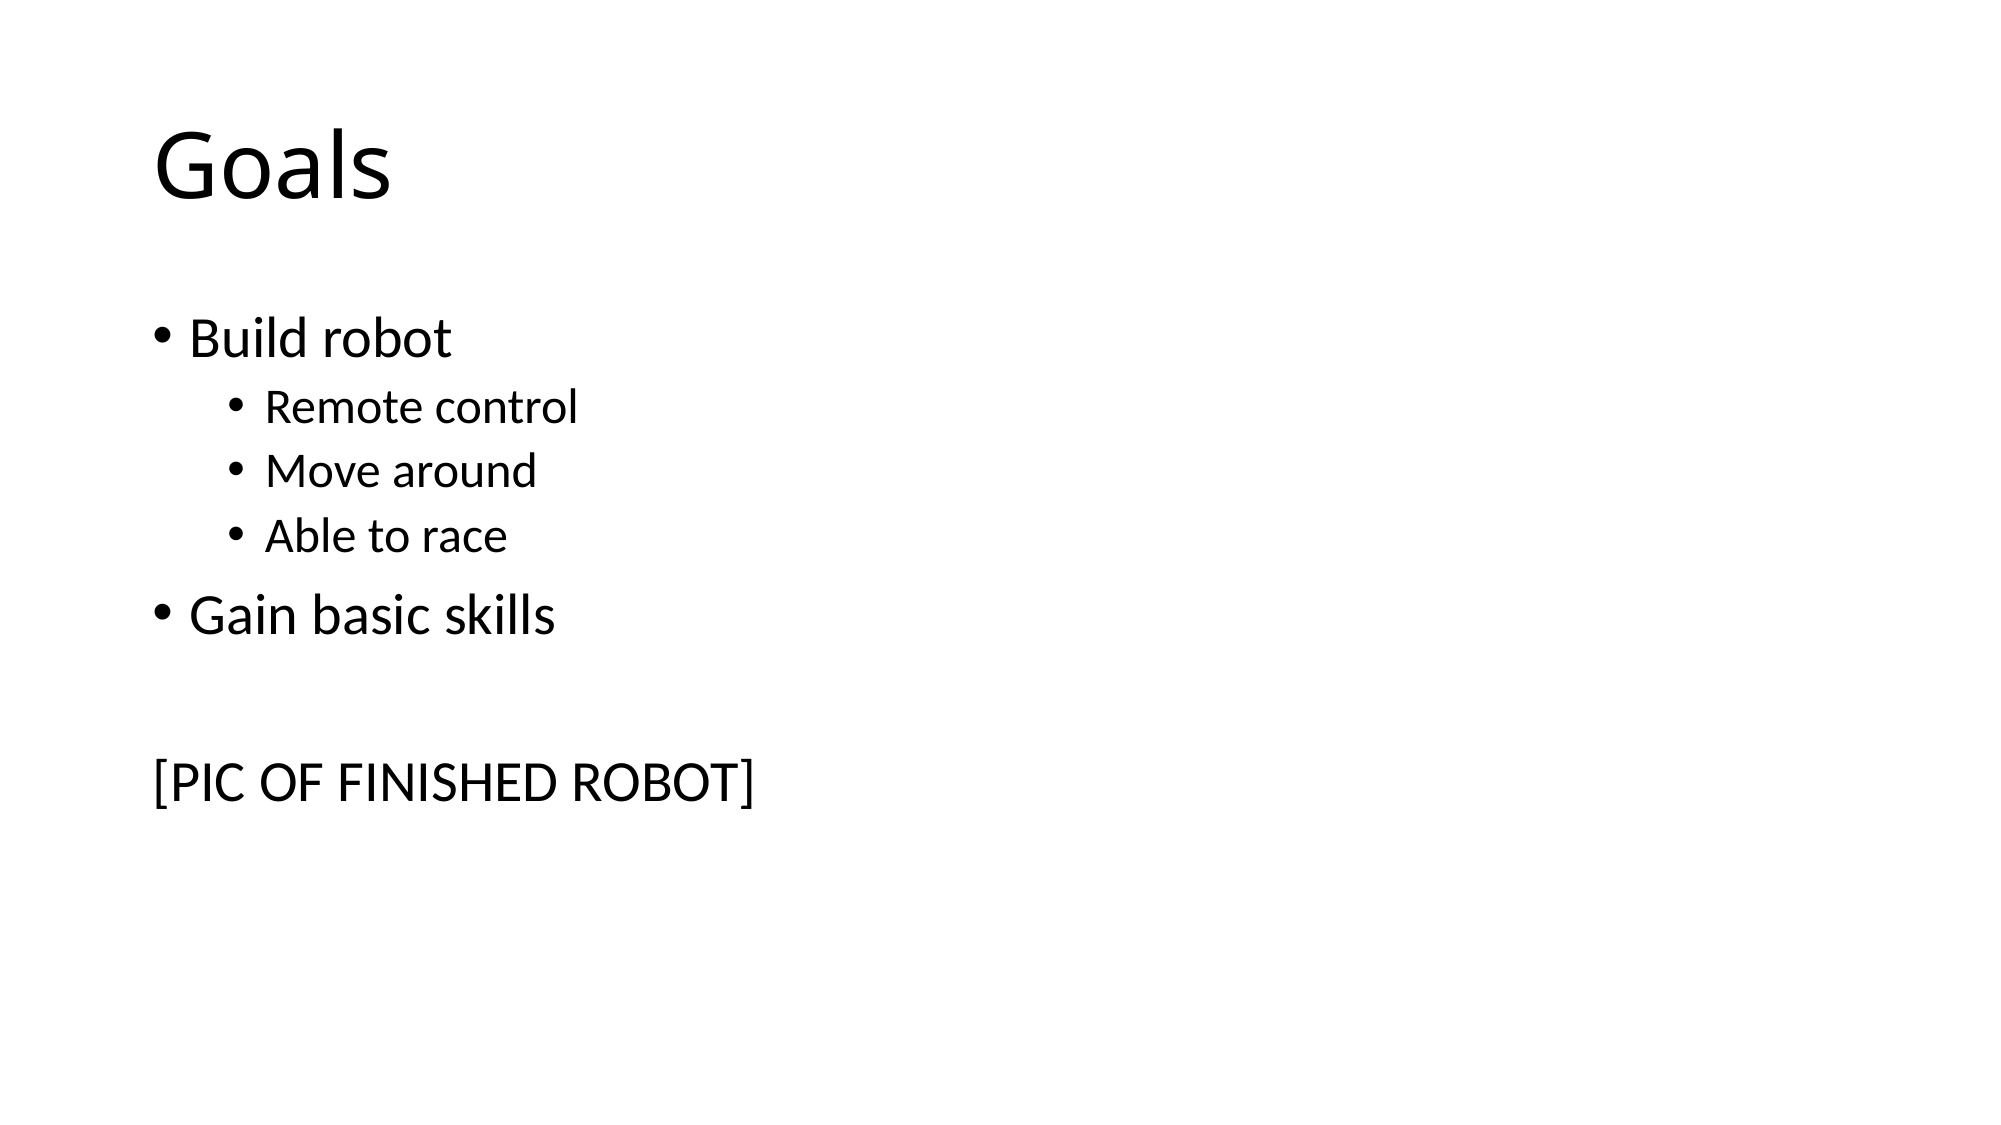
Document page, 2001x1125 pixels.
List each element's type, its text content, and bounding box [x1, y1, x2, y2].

list Build robot Remote control Move around Able to race Gain basic skills [PIC OF FINISHED ROBOT] [137, 299, 1863, 1014]
title Goals [137, 59, 1863, 278]
